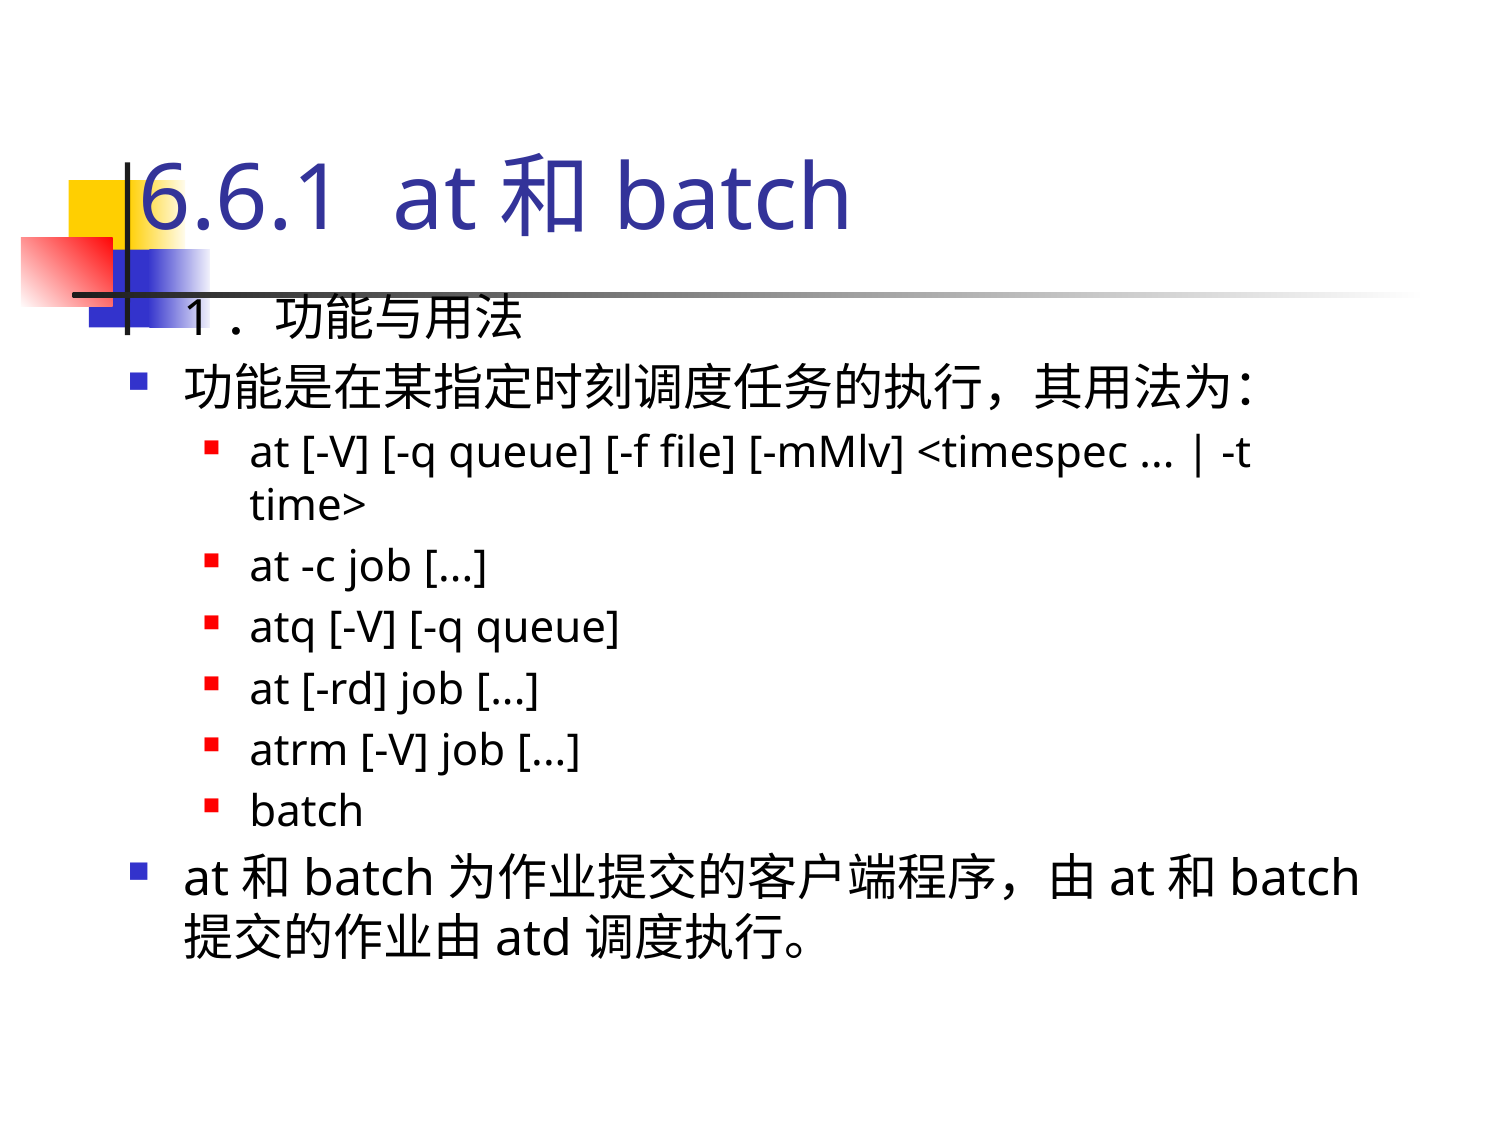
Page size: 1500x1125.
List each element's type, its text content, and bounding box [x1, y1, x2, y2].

list 1．功能与用法 功能是在某指定时刻调度任务的执行，其用法为： at [-V] [-q queue] [-f file] [-mMlv] <timespec ... | -t time> at -c job [...] atq [-V] [-q queue] at [-rd] job [...] atrm [-V] job [...] batch at和batch为作业提交的客户端程序，由at和batch提交的作业由atd调度执行。 [112, 277, 1388, 953]
title 6.6.1 at和batch [123, 66, 1462, 256]
